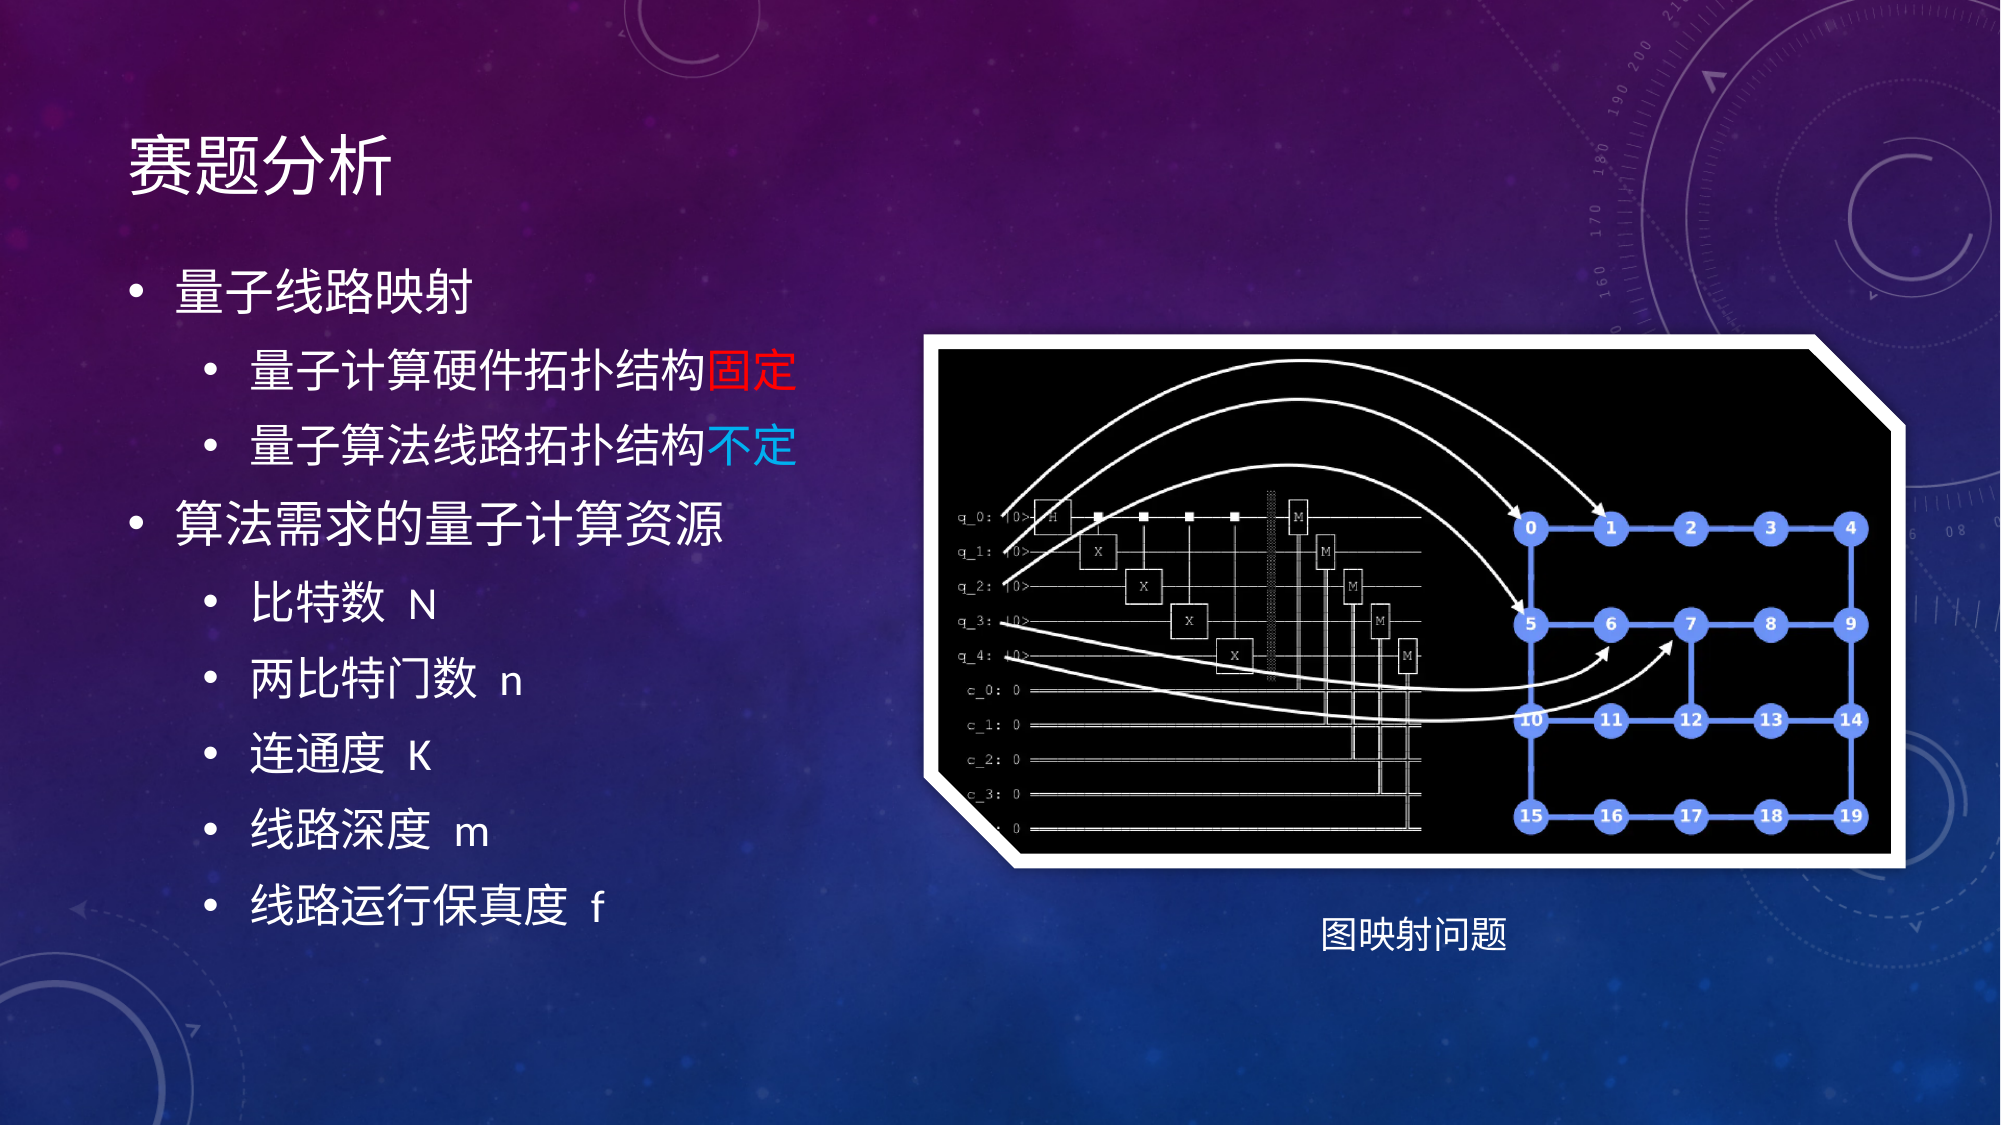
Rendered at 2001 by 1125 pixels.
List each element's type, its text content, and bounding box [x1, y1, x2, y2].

list 量子线路映射 量子计算硬件拓扑结构固定 量子算法线路拓扑结构不定 算法需求的量子计算资源 比特数 N 两比特门数 n 连通度 K 线路深度 m 线路运行保真度 f [112, 252, 1775, 950]
title 赛题分析 [112, 99, 1775, 229]
text_box 图映射问题 [1302, 903, 1528, 964]
picture [0, 0, 2001, 1125]
